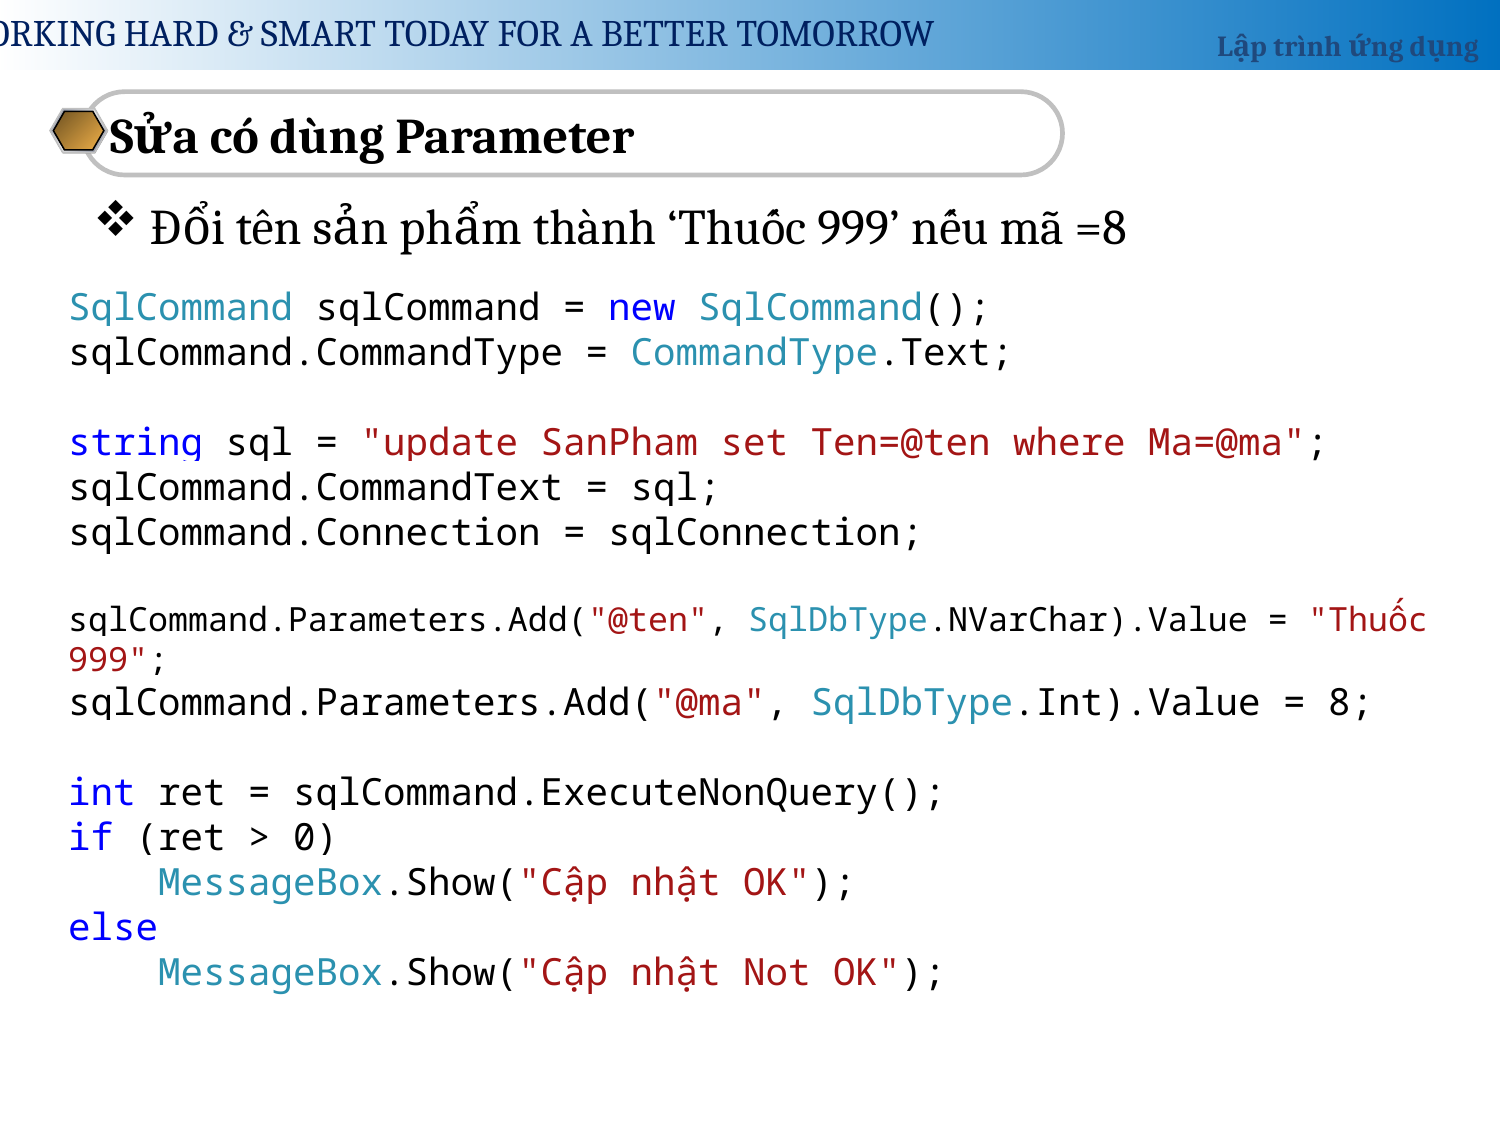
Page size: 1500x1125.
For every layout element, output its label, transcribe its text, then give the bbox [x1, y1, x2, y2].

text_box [49, 91, 1063, 176]
text_box Đổi tên sản phẩm thành ‘Thuốc 999’ nếu mã =8 [78, 187, 1476, 263]
text_box SqlCommand sqlCommand = new SqlCommand(); sqlCommand.CommandType = CommandType.Text; string sql = "update SanPham set Ten=@ten where Ma=@ma"; sqlCommand.CommandText = sql; sqlCommand.Connection = sqlConnection; sqlCommand.Parameters.Add("@ten", SqlDbType.NVarChar).Value = "Thuốc 999"; sqlCommand.Parameters.Add("@ma", SqlDbType.Int).Value = 8; int ret = sqlCommand.ExecuteNonQuery(); if (ret > 0) MessageBox.Show("Cập nhật OK"); else MessageBox.Show("Cập nhật Not OK"); [53, 275, 1476, 1001]
